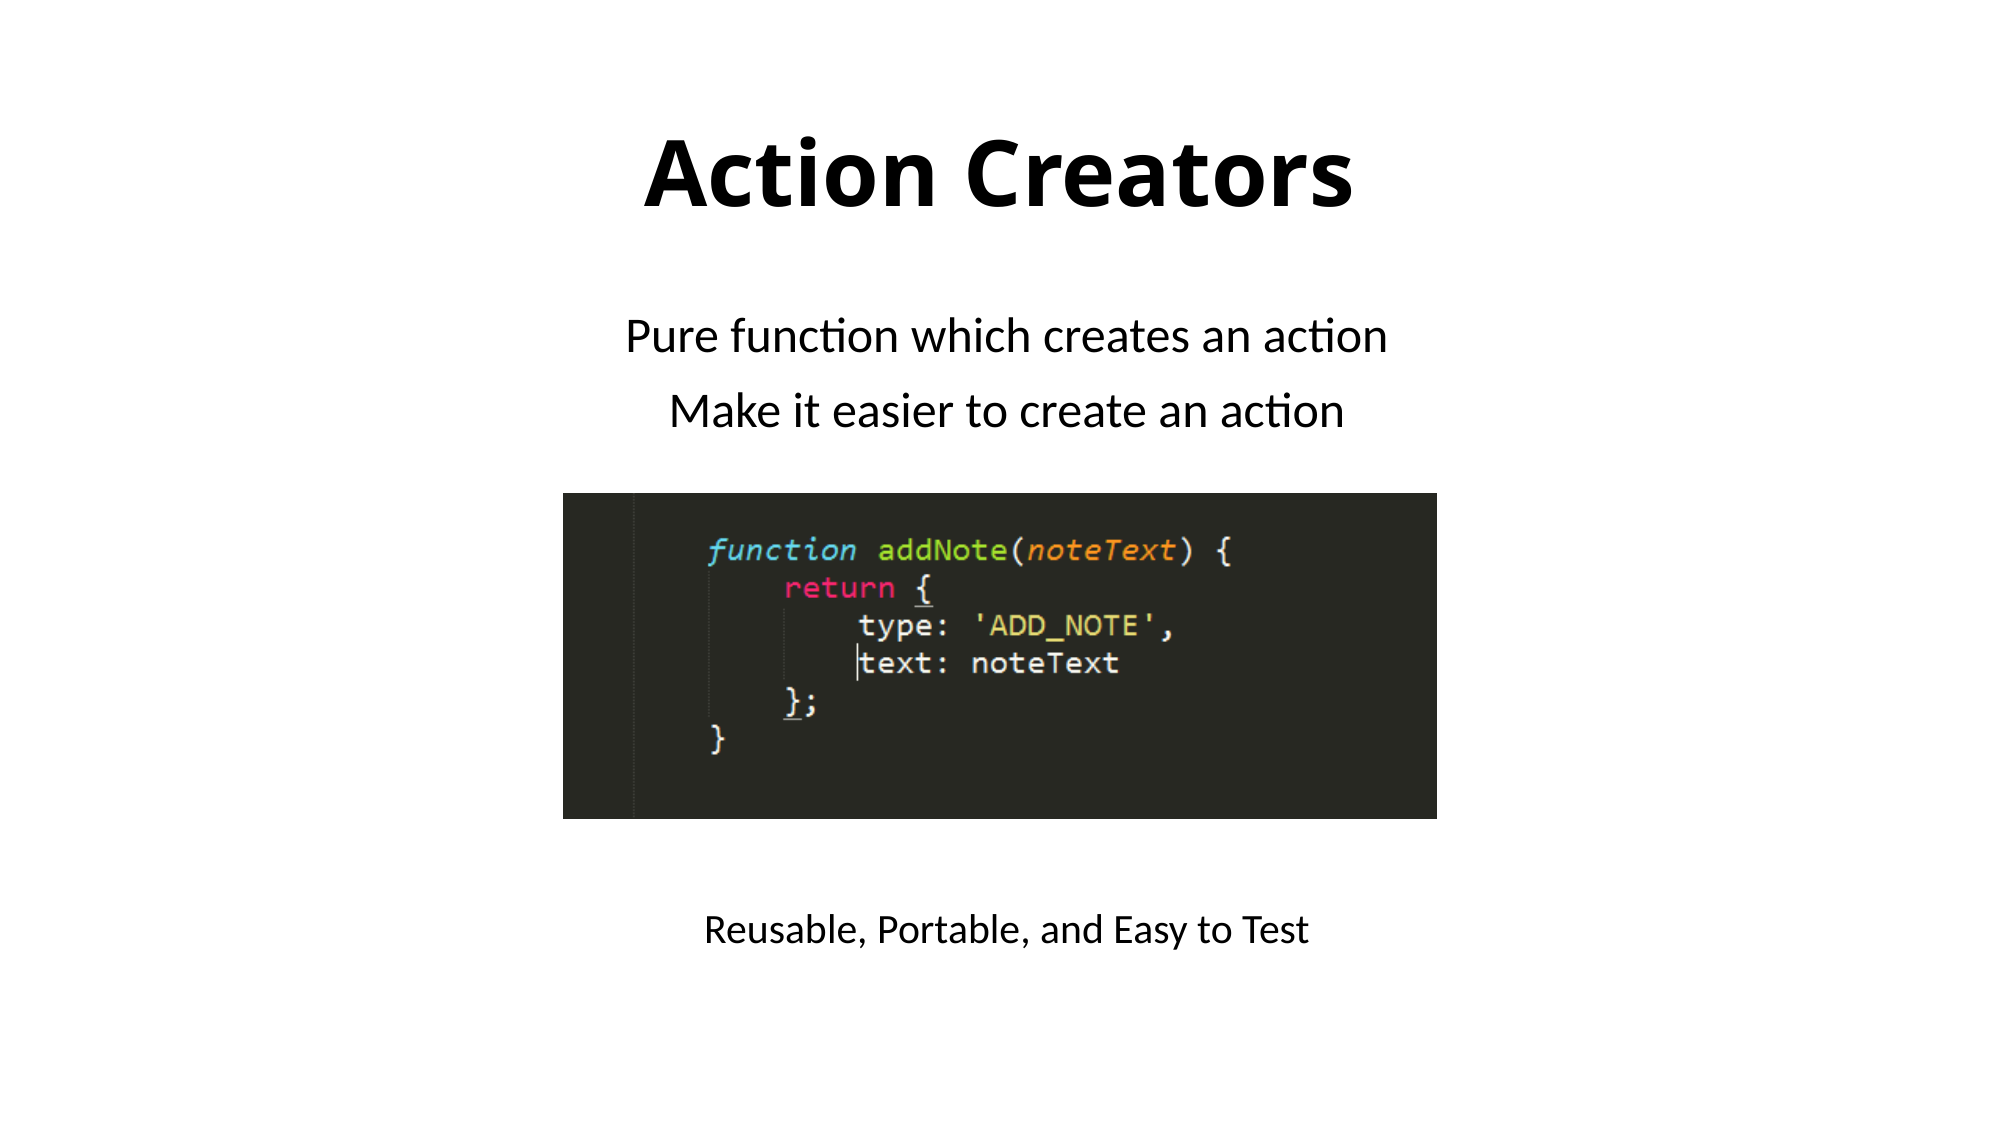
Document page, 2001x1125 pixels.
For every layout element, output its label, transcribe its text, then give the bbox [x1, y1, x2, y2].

picture [563, 493, 1437, 819]
text_box Action Creators [137, 119, 1863, 287]
text_box Pure function which creates an action Make it easier to create an action Reusable, Portable, and Easy to Test [151, 302, 1863, 1011]
